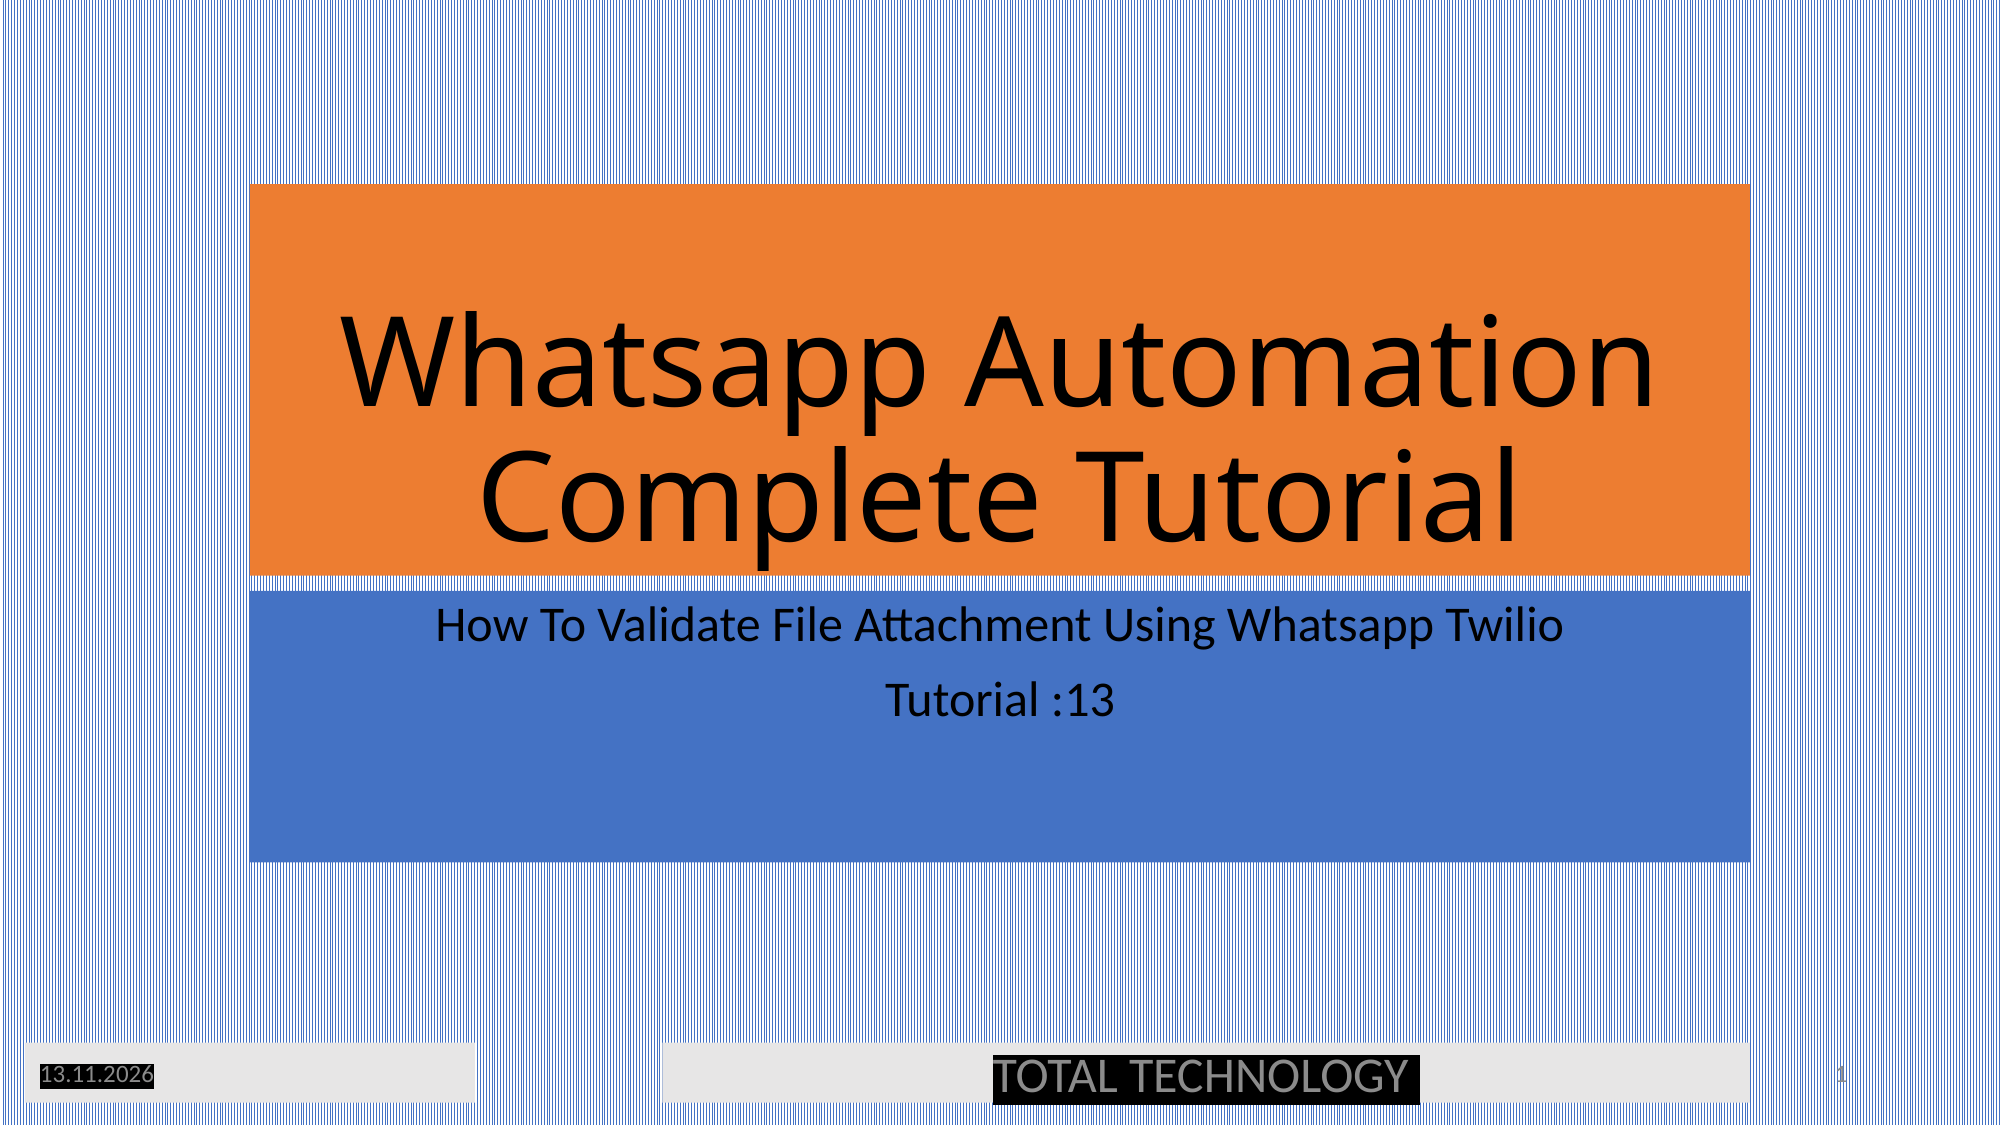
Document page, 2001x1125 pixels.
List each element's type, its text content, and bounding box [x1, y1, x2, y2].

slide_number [24, 1042, 475, 1103]
title Whatsapp Automation Complete Tutorial [249, 184, 1750, 576]
subtitle How To Validate File Attachment Using Whatsapp Twilio Tutorial :13 [249, 590, 1750, 863]
slide_number 1 [1412, 1042, 1863, 1103]
footer TOTAL TECHNOLOGY [662, 1042, 1412, 1103]
